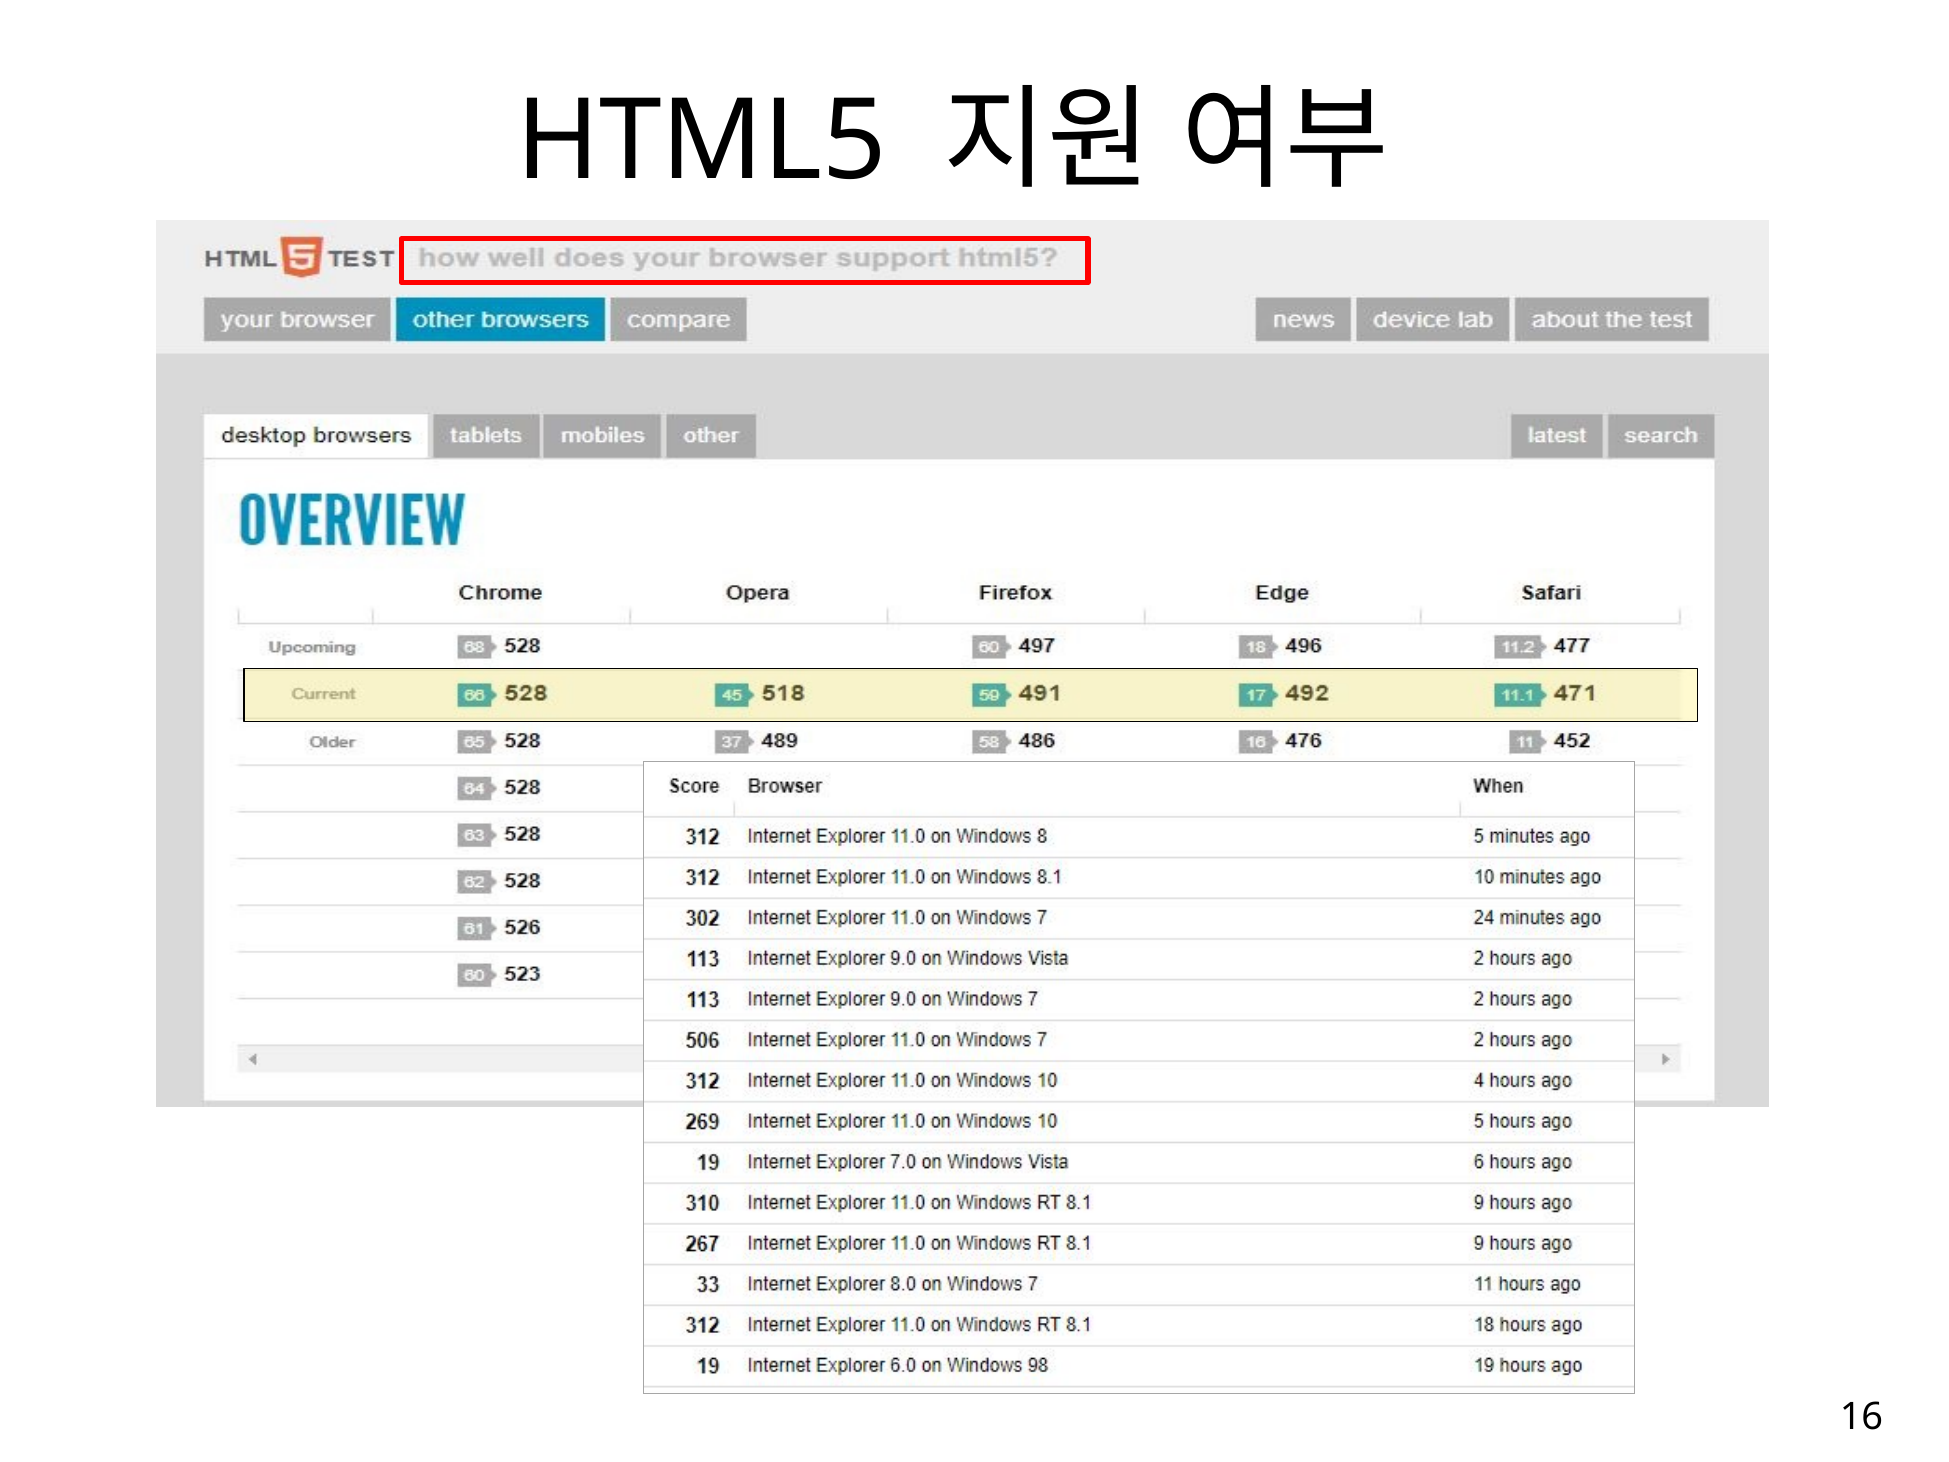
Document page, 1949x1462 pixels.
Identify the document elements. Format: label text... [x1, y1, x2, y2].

picture [156, 220, 1769, 1395]
slide_number 16 [1496, 1372, 1899, 1462]
title HTML5 지원 여부 [156, 46, 1749, 209]
